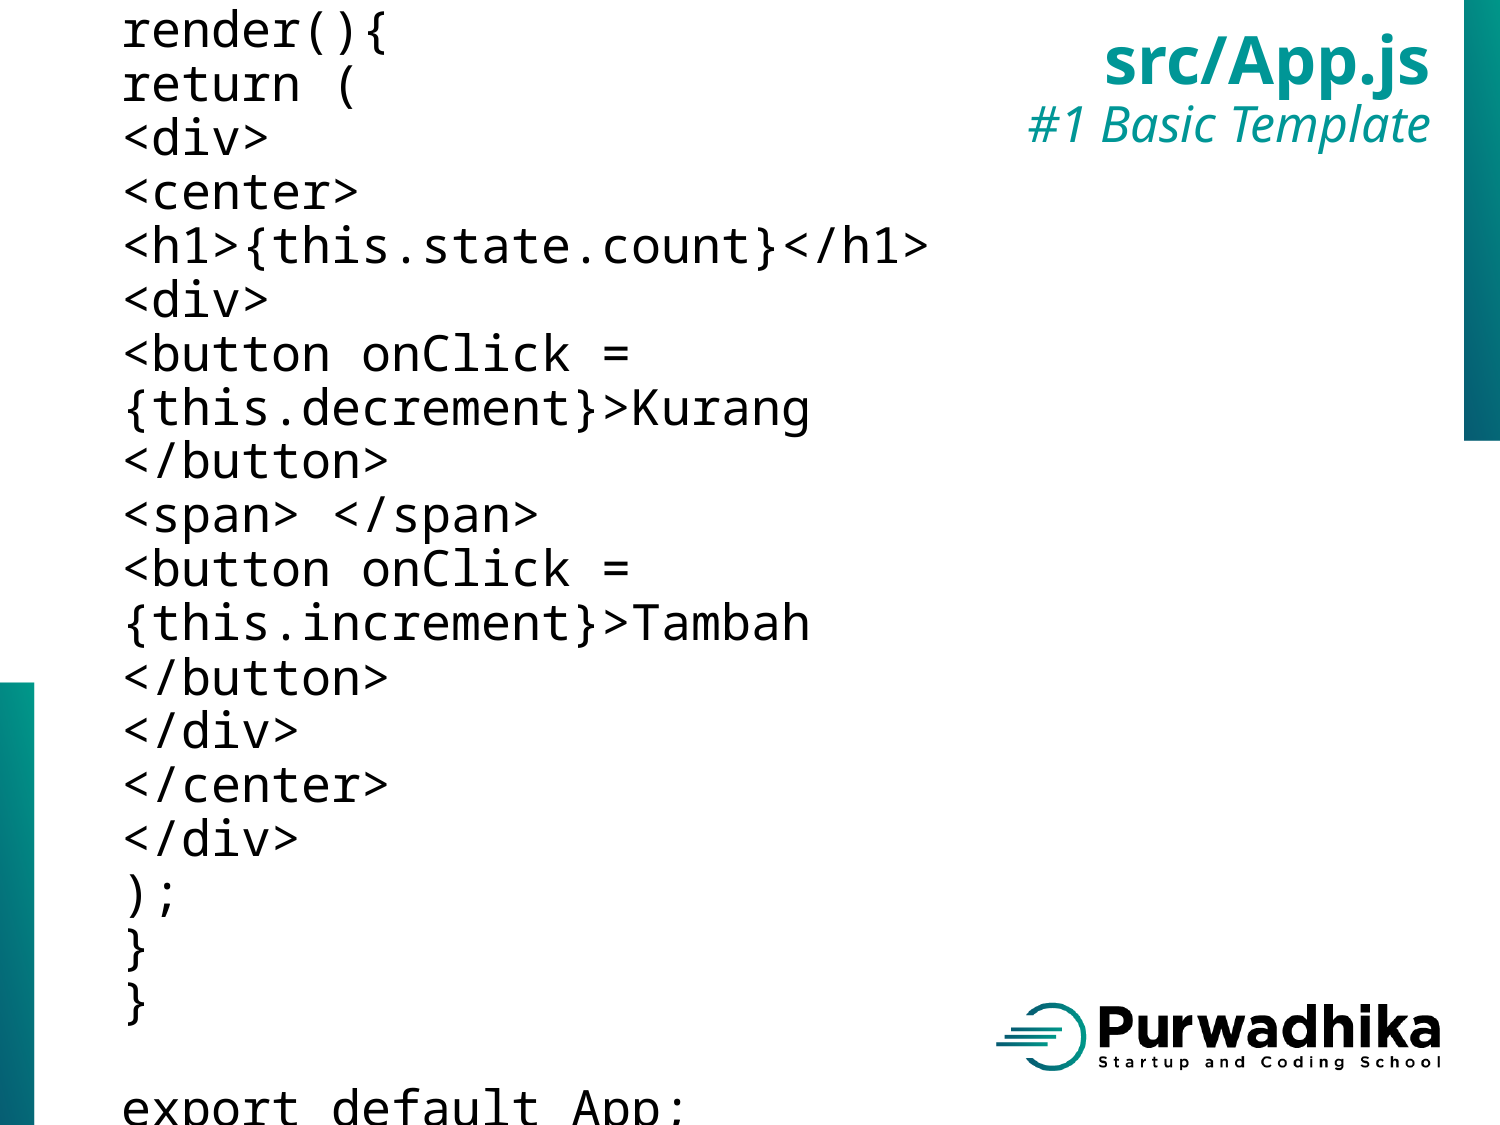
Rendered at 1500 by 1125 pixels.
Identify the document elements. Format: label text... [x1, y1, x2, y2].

text_box render(){ return ( <div> <center> <h1>{this.state.count}</h1> <div> <button onClick = {this.decrement}>Kurang </button> <span> </span> <button onClick = {this.increment}>Tambah </button> </div> </center> </div> ); } } export default App; [106, 56, 1364, 1032]
picture [0, 0, 1500, 1125]
text_box src/App.js #1 Basic Template [724, 15, 1447, 166]
